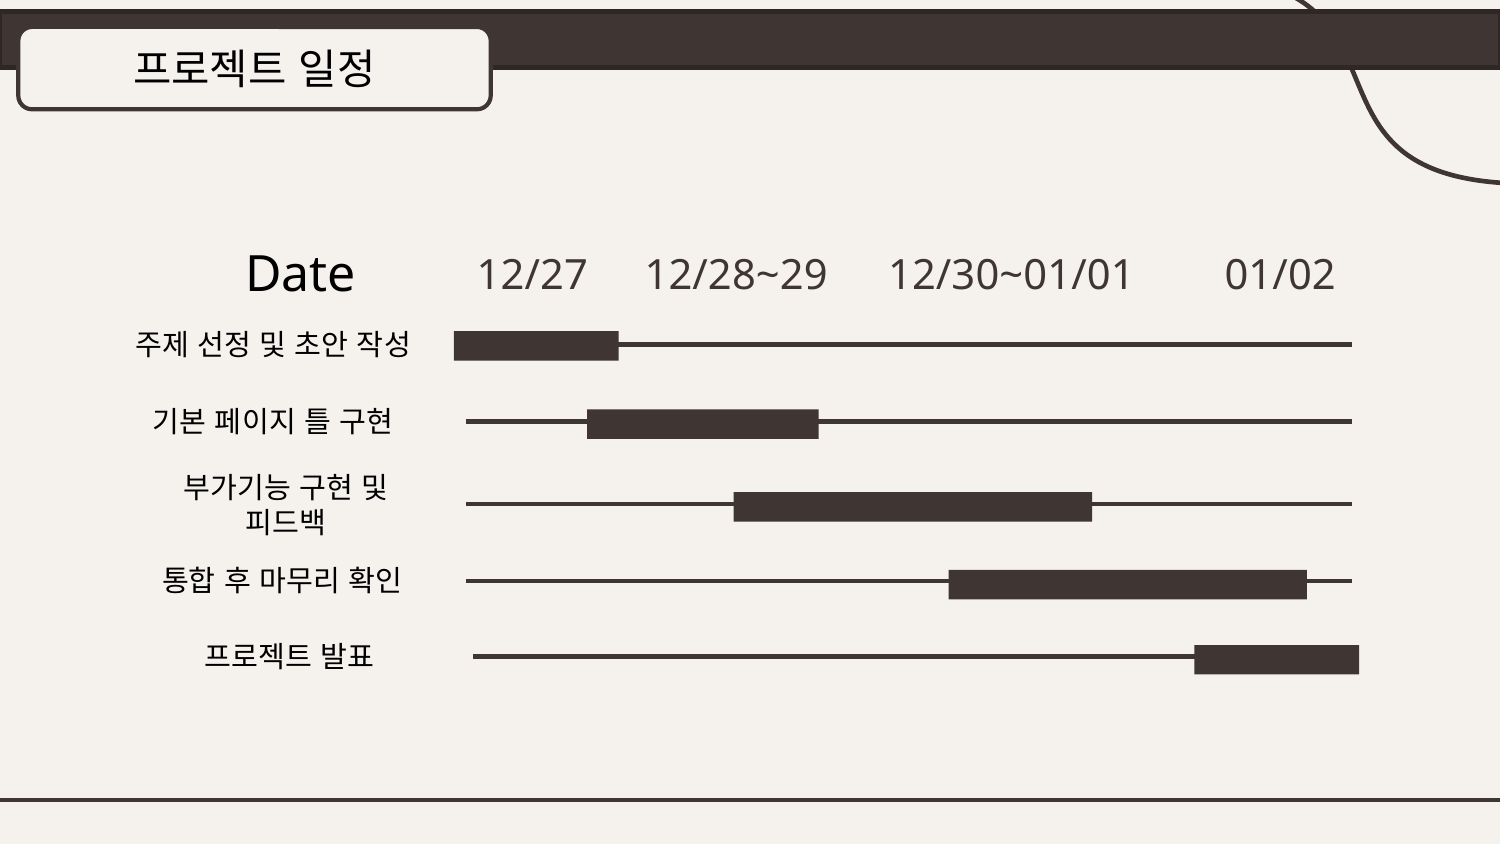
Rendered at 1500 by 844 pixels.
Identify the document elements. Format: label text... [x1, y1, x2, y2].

text_box 프로젝트 일정 [16, 24, 493, 112]
text_box [0, 9, 1500, 70]
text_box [107, 249, 1360, 686]
